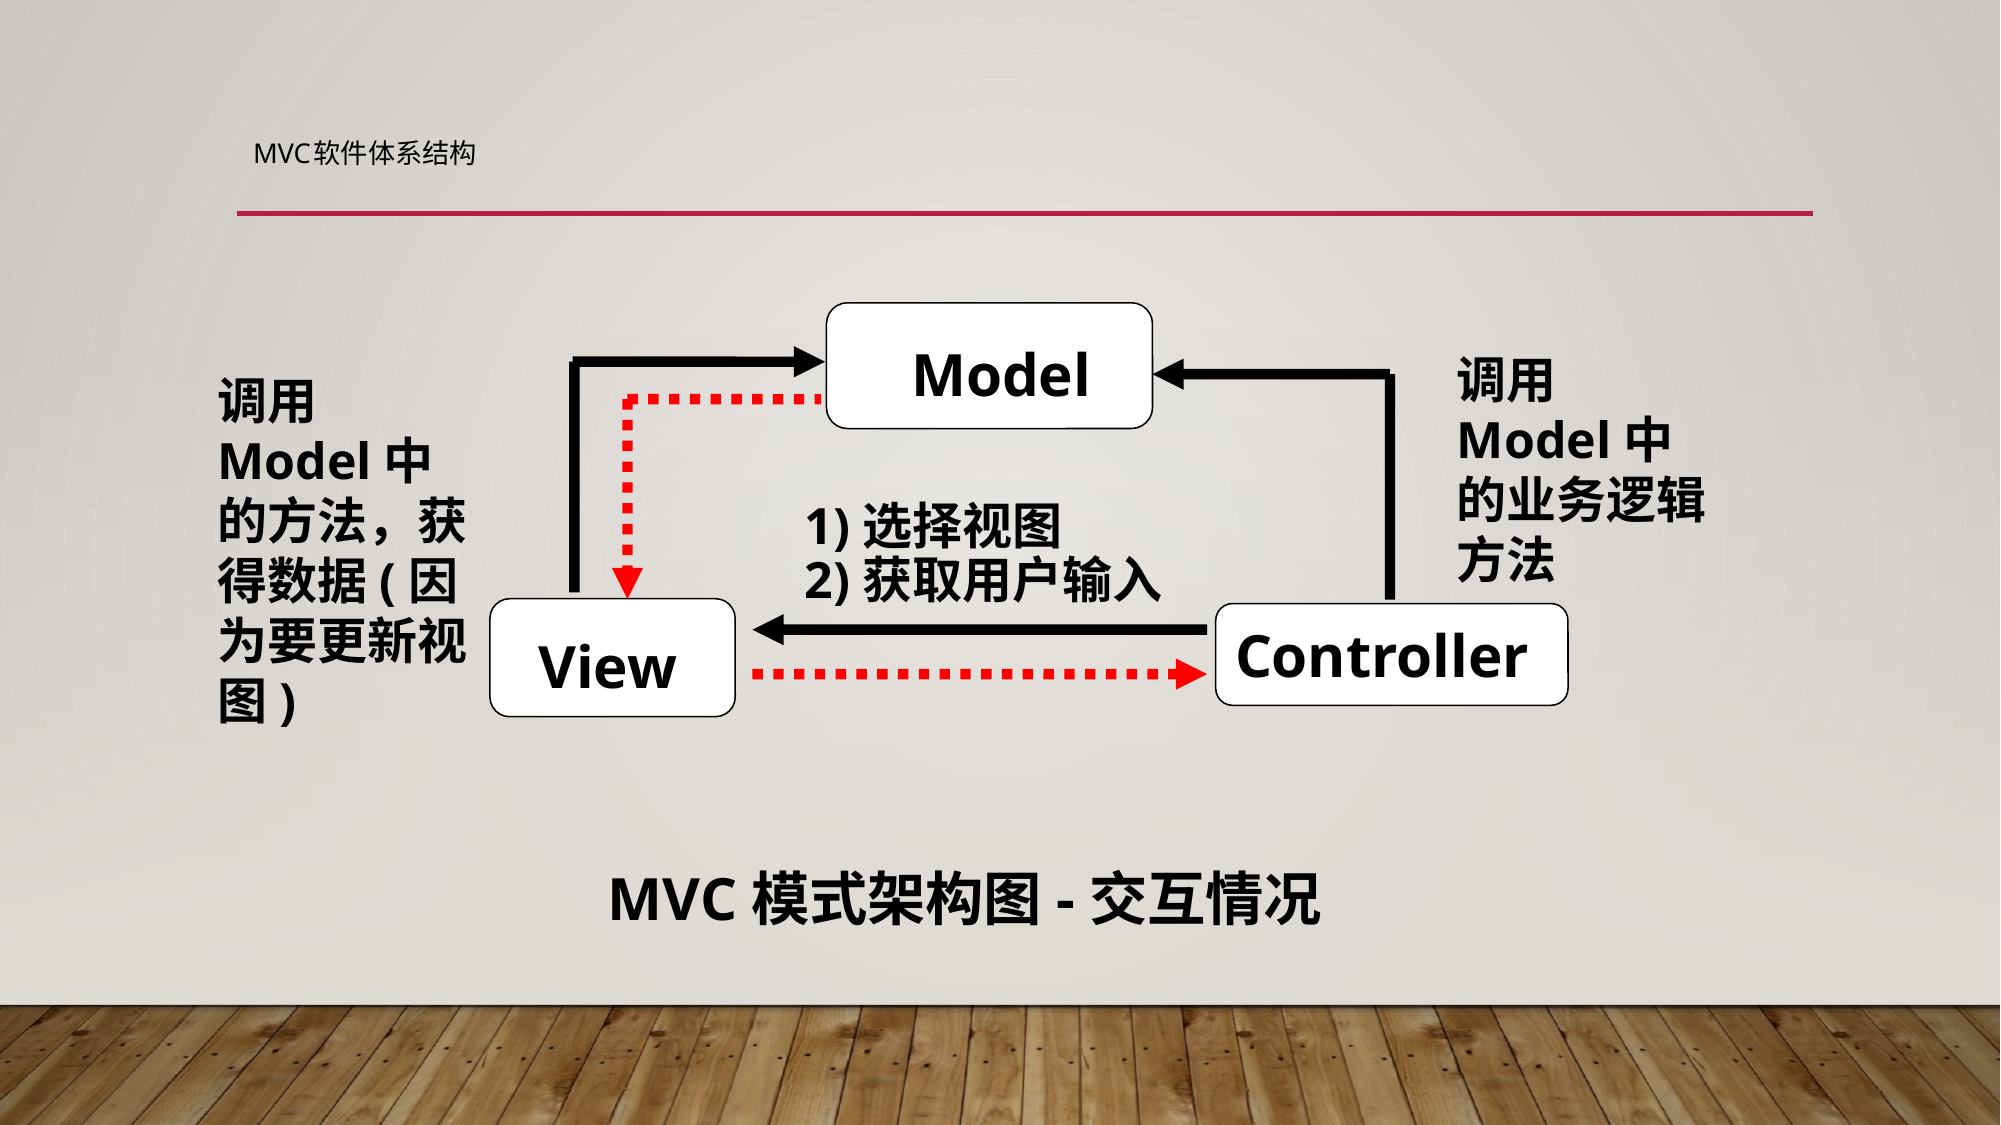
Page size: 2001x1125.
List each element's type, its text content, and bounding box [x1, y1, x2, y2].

picture [0, 1005, 2000, 1125]
title MVC软件体系结构 [238, 131, 1814, 210]
text_box Controller [1215, 603, 1569, 706]
text_box [1194, 667, 1208, 681]
text_box 调用Model中的方法，获得数据(因为要更新视图) [202, 361, 490, 737]
text_box [572, 355, 826, 368]
text_box 调用Model中的业务逻辑方法 [1442, 341, 1730, 597]
text_box Model [826, 302, 1153, 429]
text_box [1152, 367, 1390, 381]
text_box [752, 623, 1208, 636]
text_box View [490, 598, 736, 717]
text_box 1)选择视图 2)获取用户输入 [789, 493, 1190, 617]
text_box [621, 586, 634, 600]
text_box MVC模式架构图-交互情况 [402, 854, 1528, 940]
